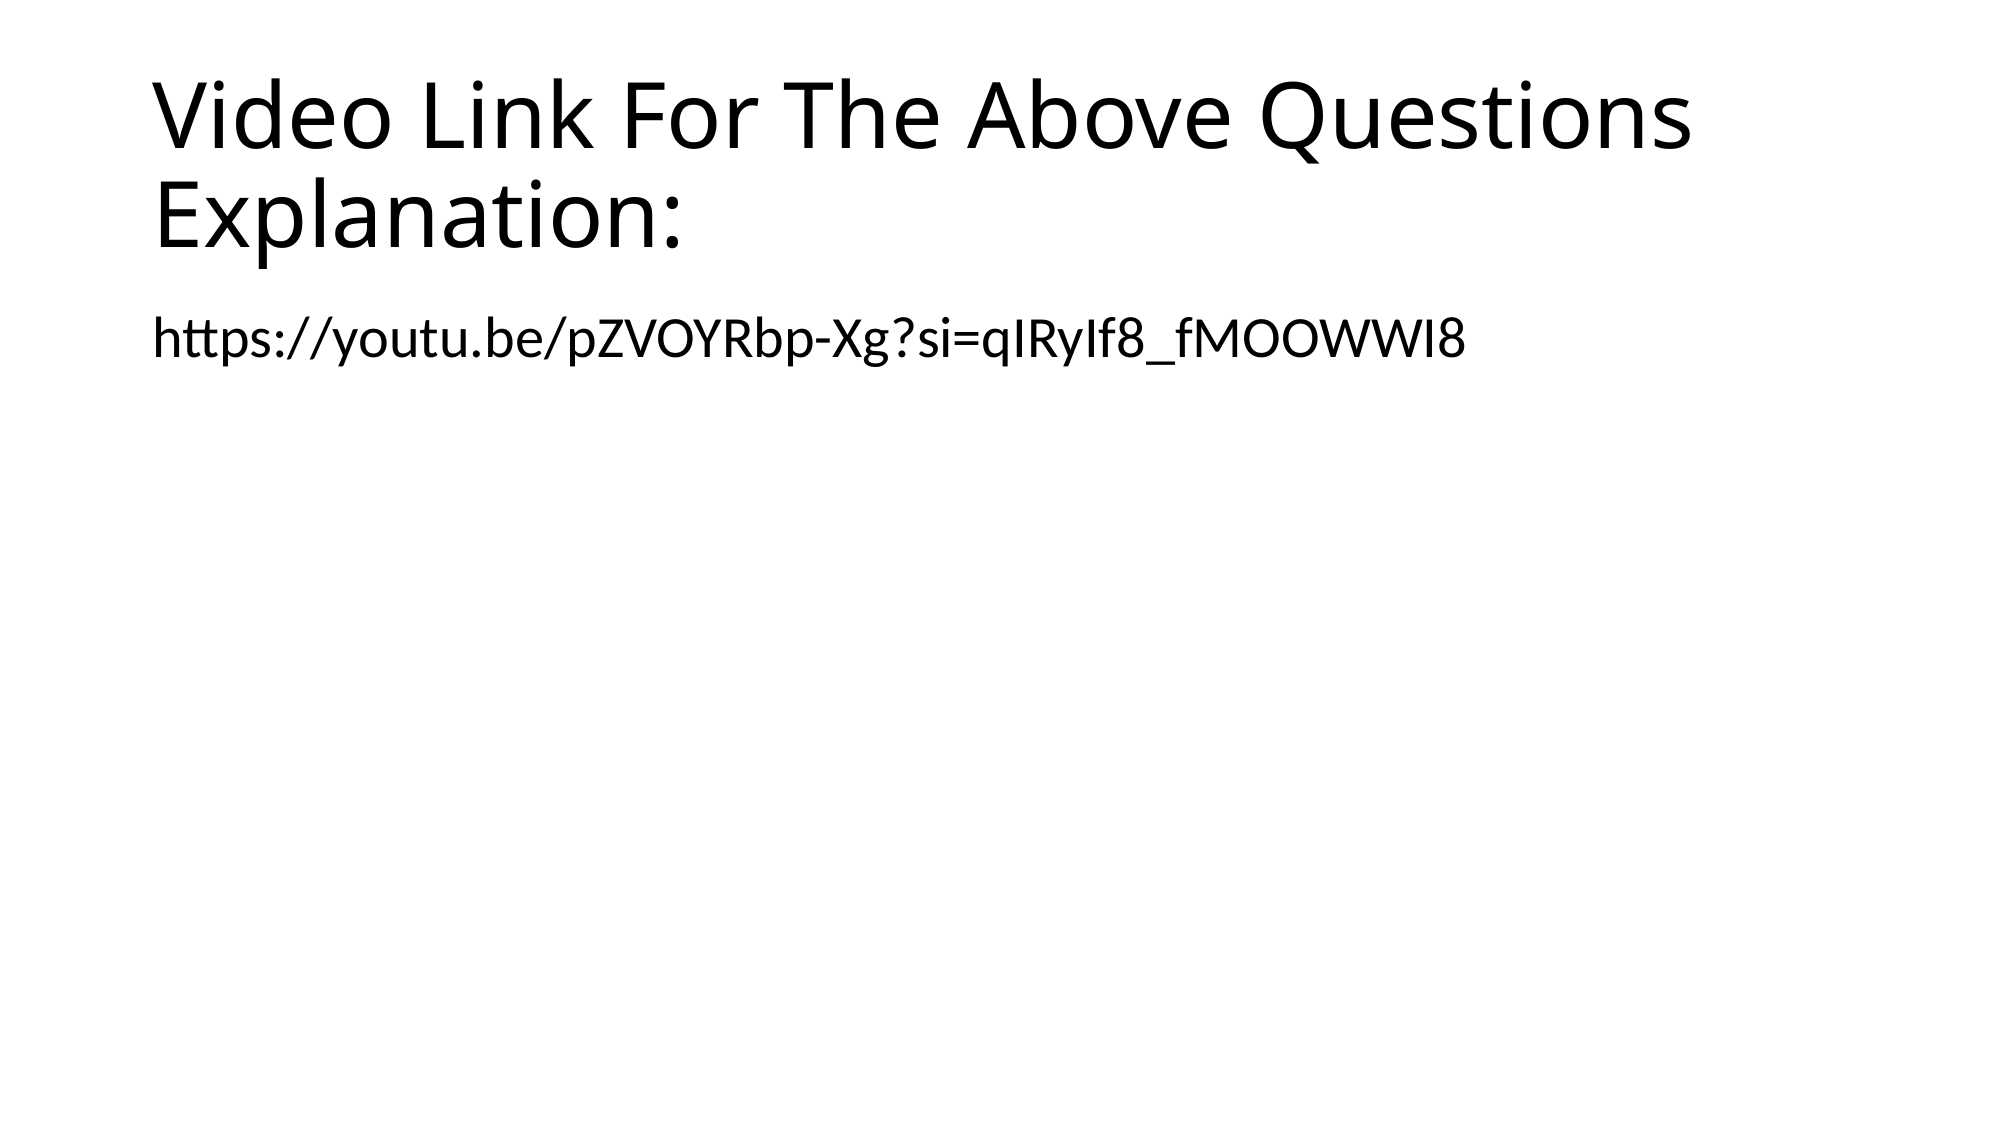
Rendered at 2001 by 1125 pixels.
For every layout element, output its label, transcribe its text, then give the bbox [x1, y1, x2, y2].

list https://youtu.be/pZVOYRbp-Xg?si=qIRyIf8_fMOOWWI8 [137, 299, 1863, 1014]
title Video Link For The Above Questions Explanation: [137, 59, 1863, 278]
